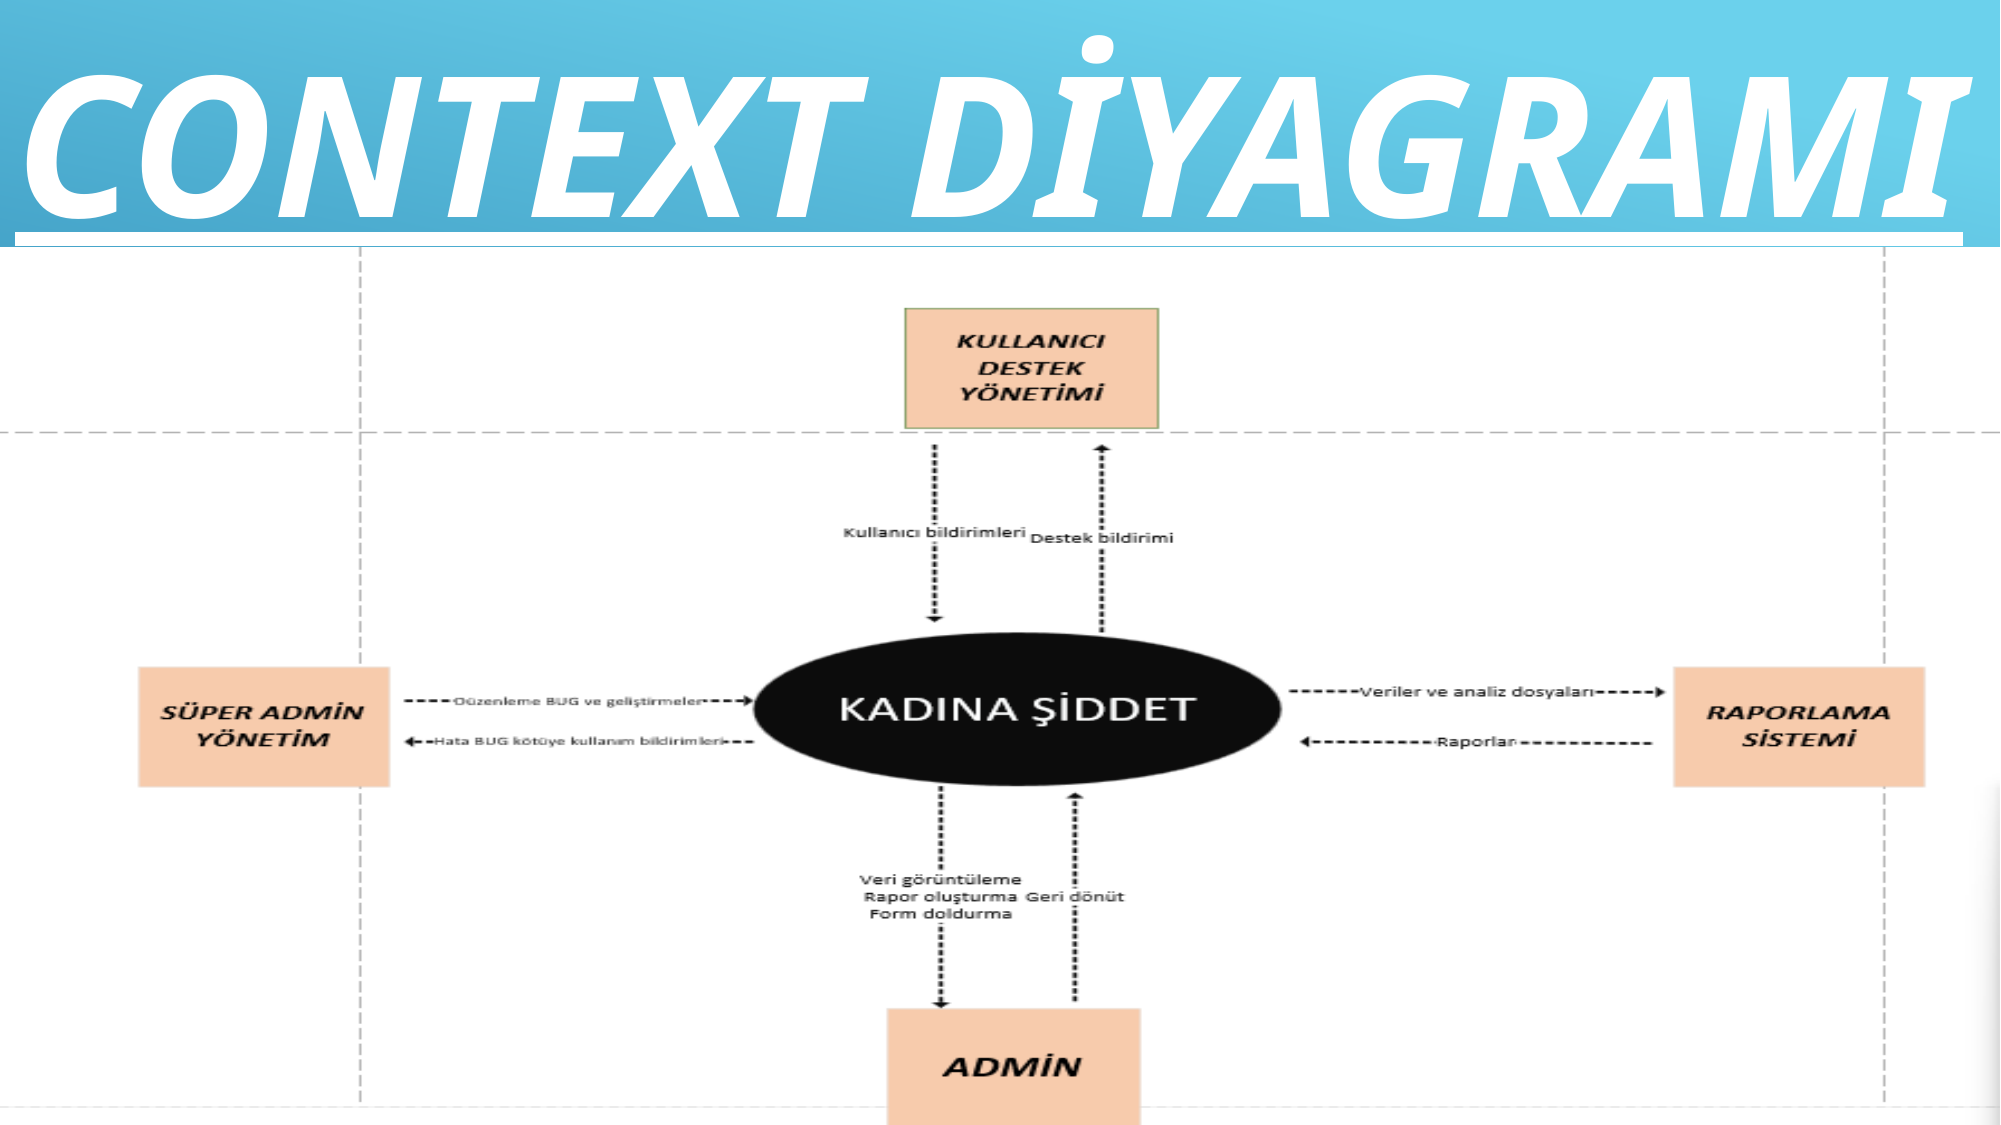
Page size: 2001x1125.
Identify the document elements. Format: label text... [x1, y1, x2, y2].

title CONTEXT DİYAGRAMI [0, 0, 2000, 247]
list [0, 247, 2000, 1125]
